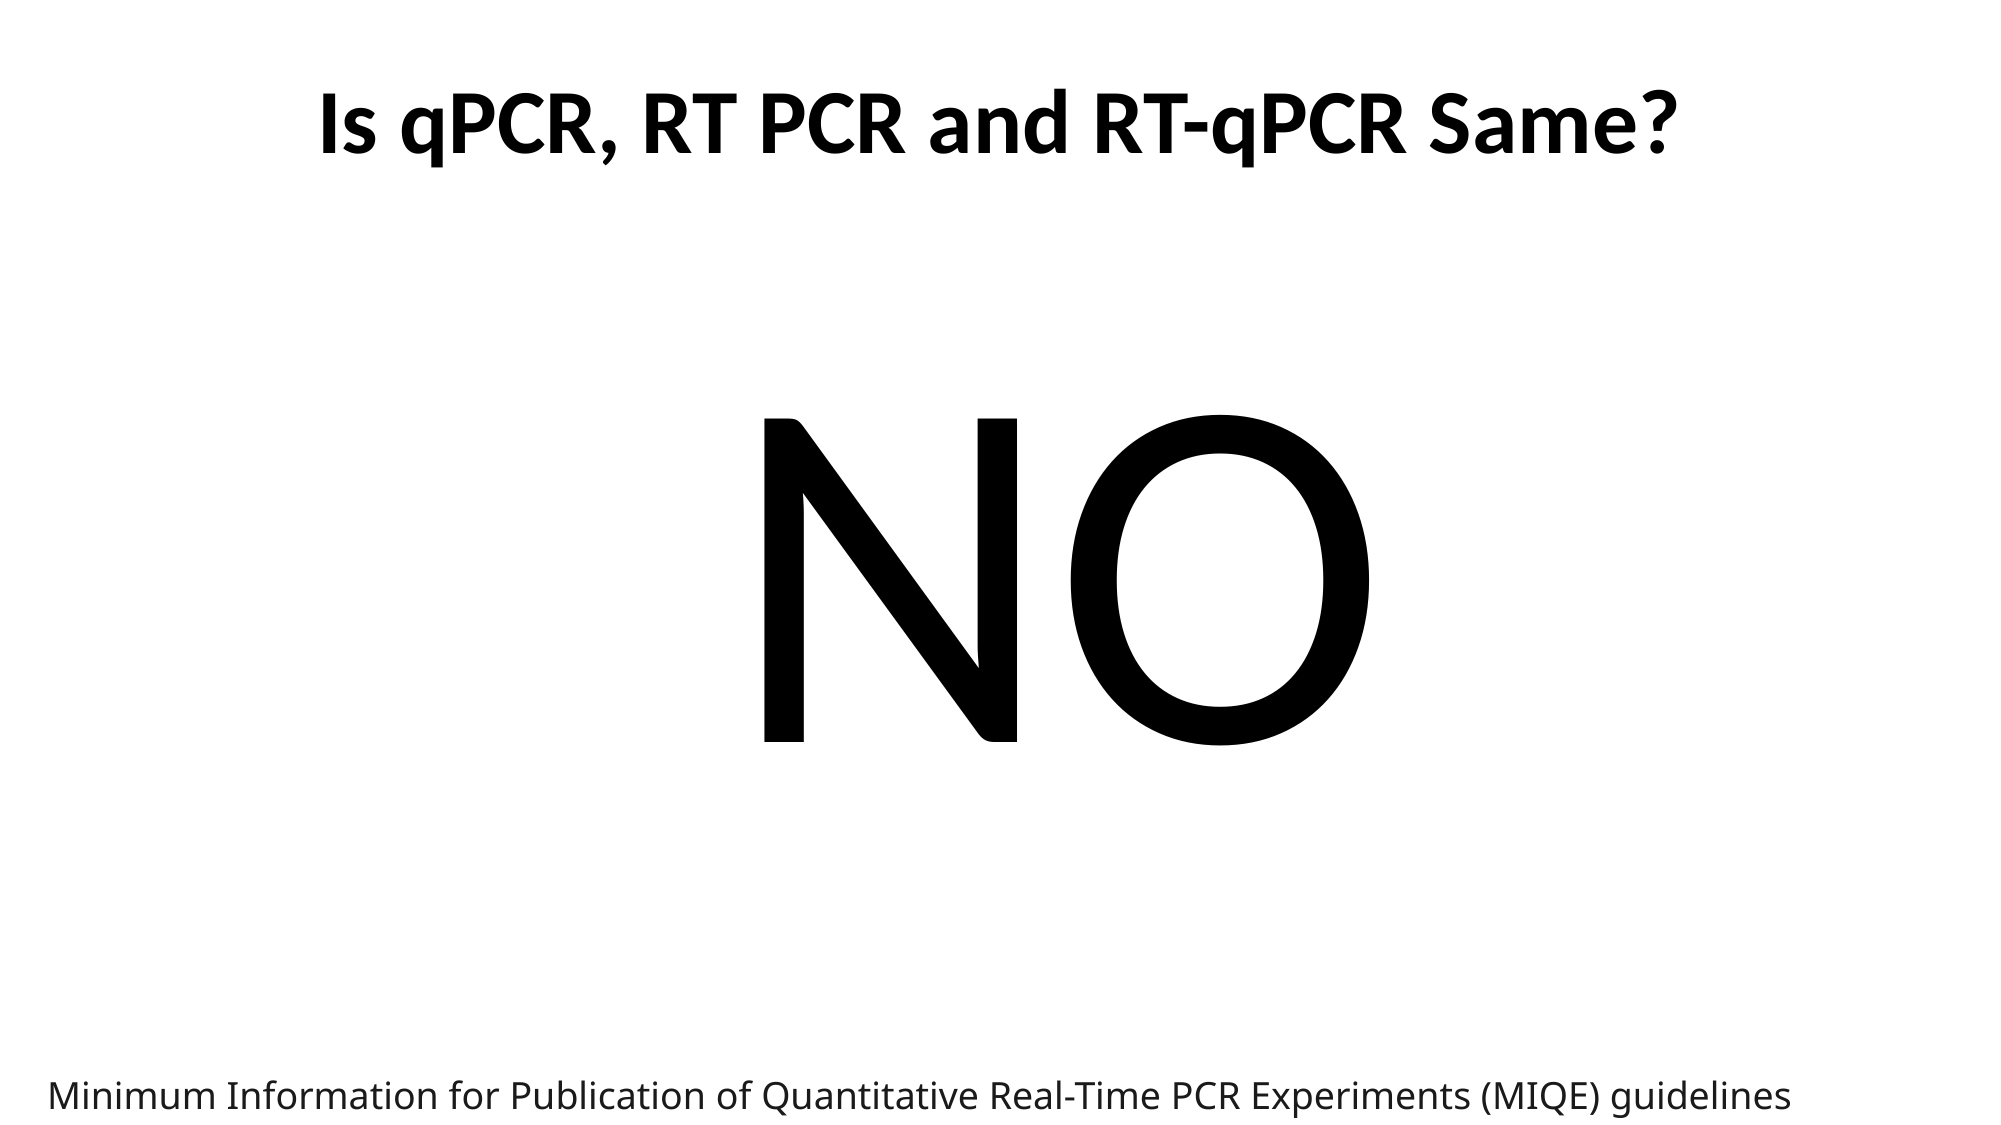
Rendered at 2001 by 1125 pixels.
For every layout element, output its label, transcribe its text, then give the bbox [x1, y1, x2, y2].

text_box Is qPCR, RT PCR and RT-qPCR Same? [302, 54, 1698, 180]
text_box NO [713, 231, 1403, 851]
text_box Minimum Information for Publication of Quantitative Real-Time PCR Experiments (MIQE) guidelines [32, 1064, 1923, 1125]
